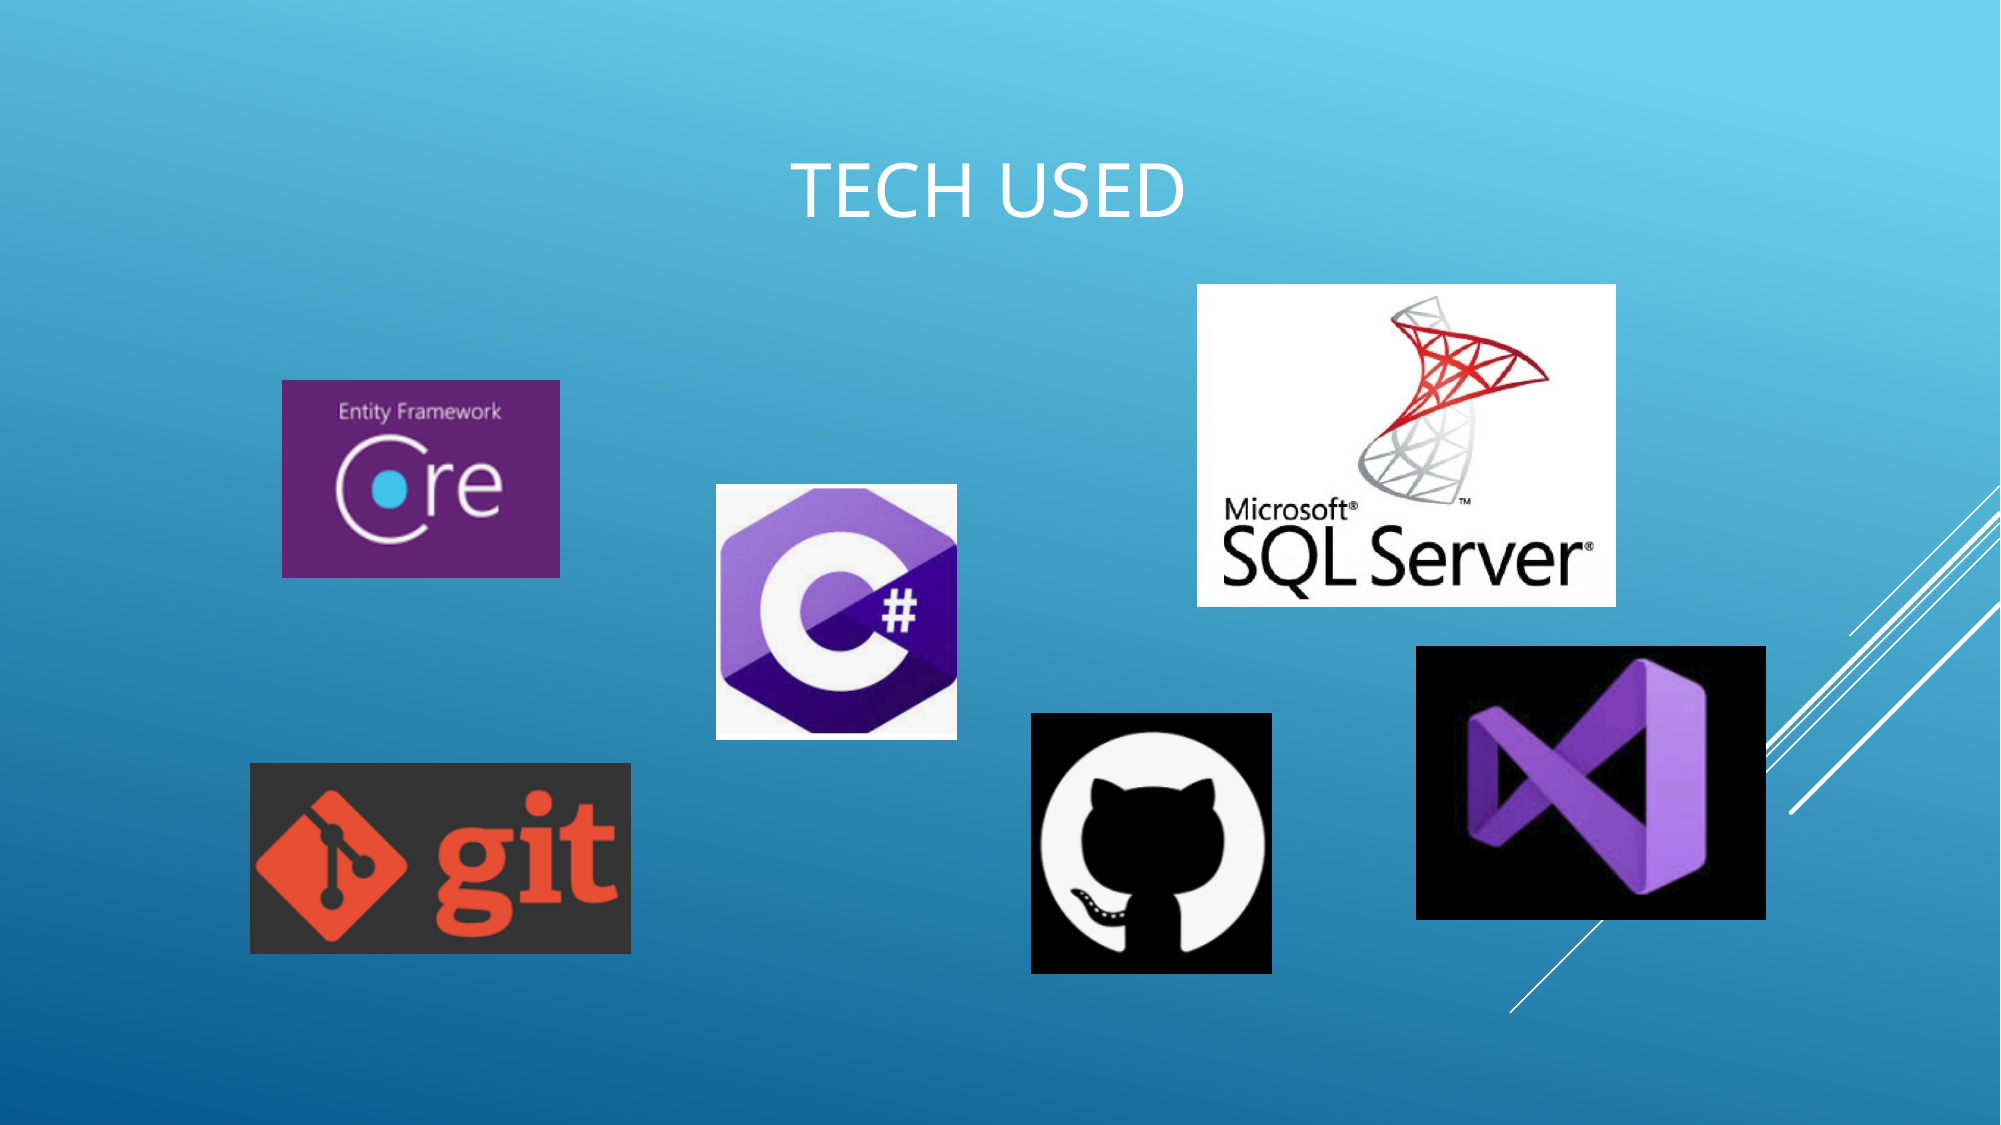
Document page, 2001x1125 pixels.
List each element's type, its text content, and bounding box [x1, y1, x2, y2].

picture [1196, 283, 1616, 607]
picture [716, 484, 958, 740]
picture [249, 763, 631, 954]
picture [1416, 646, 1766, 921]
picture [282, 380, 560, 578]
title Tech Used [289, 64, 1690, 312]
picture [1031, 713, 1273, 974]
